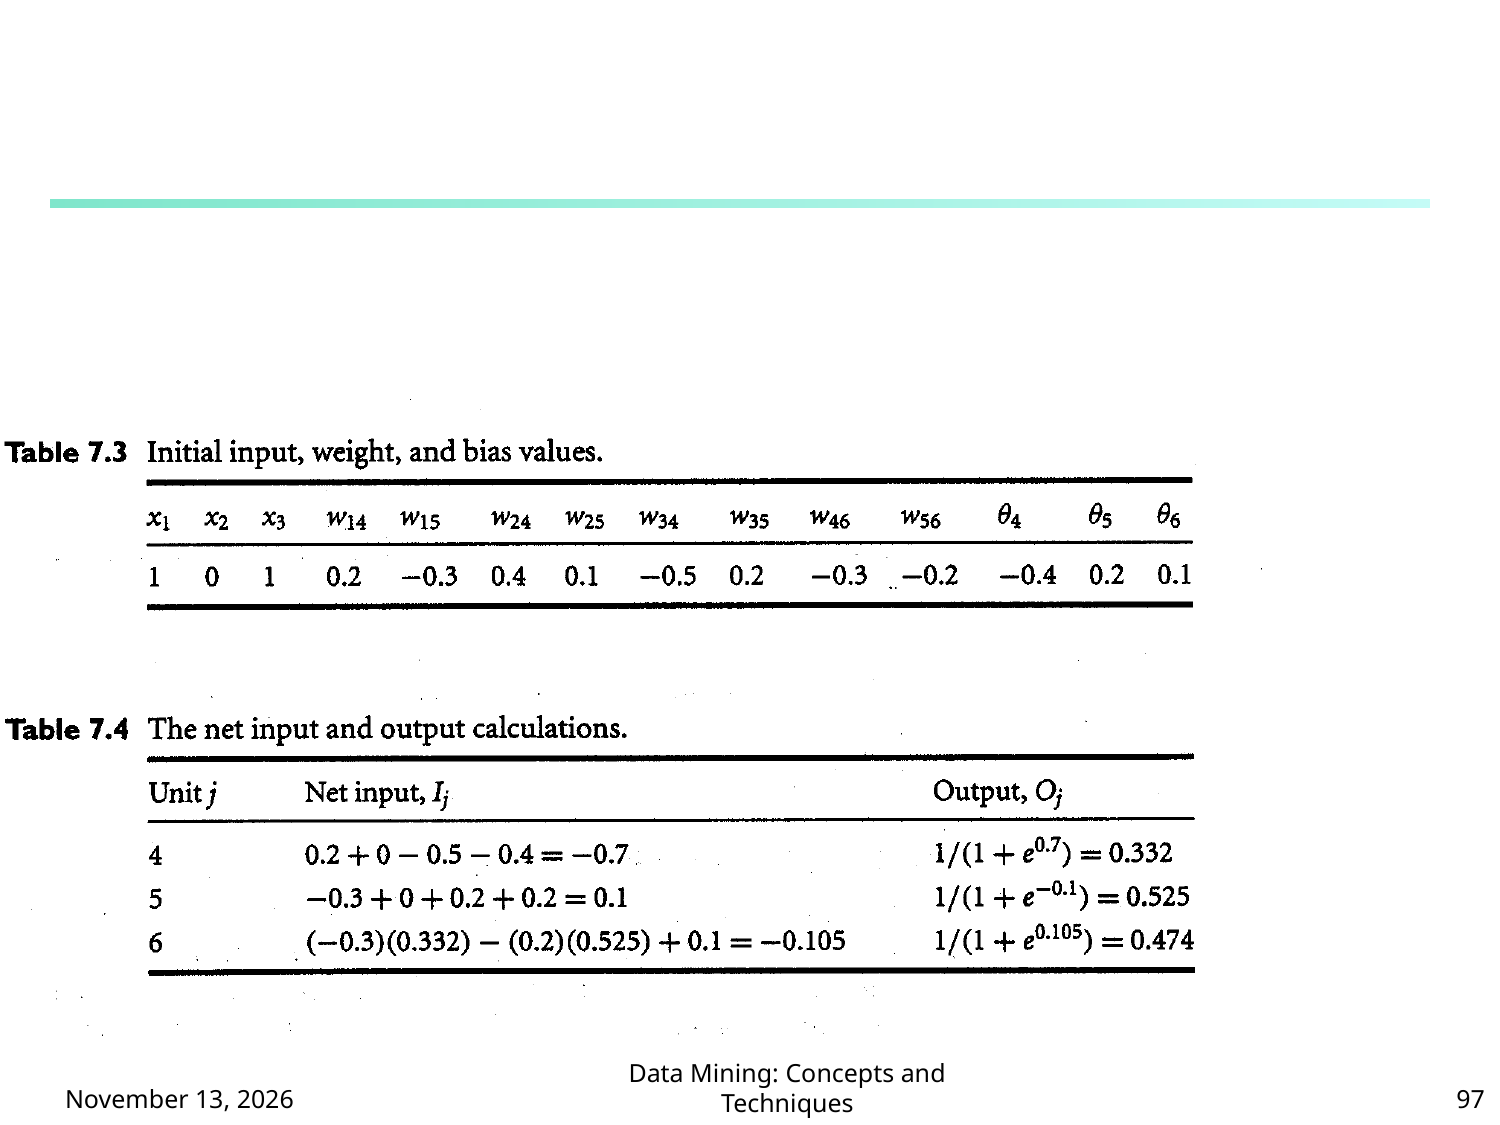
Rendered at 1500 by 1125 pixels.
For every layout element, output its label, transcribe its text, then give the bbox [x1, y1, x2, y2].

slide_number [49, 1062, 363, 1125]
footer Data Mining: Concepts and Techniques [549, 1062, 1026, 1125]
slide_number 97 [1187, 1062, 1500, 1125]
picture [0, 337, 1287, 1041]
